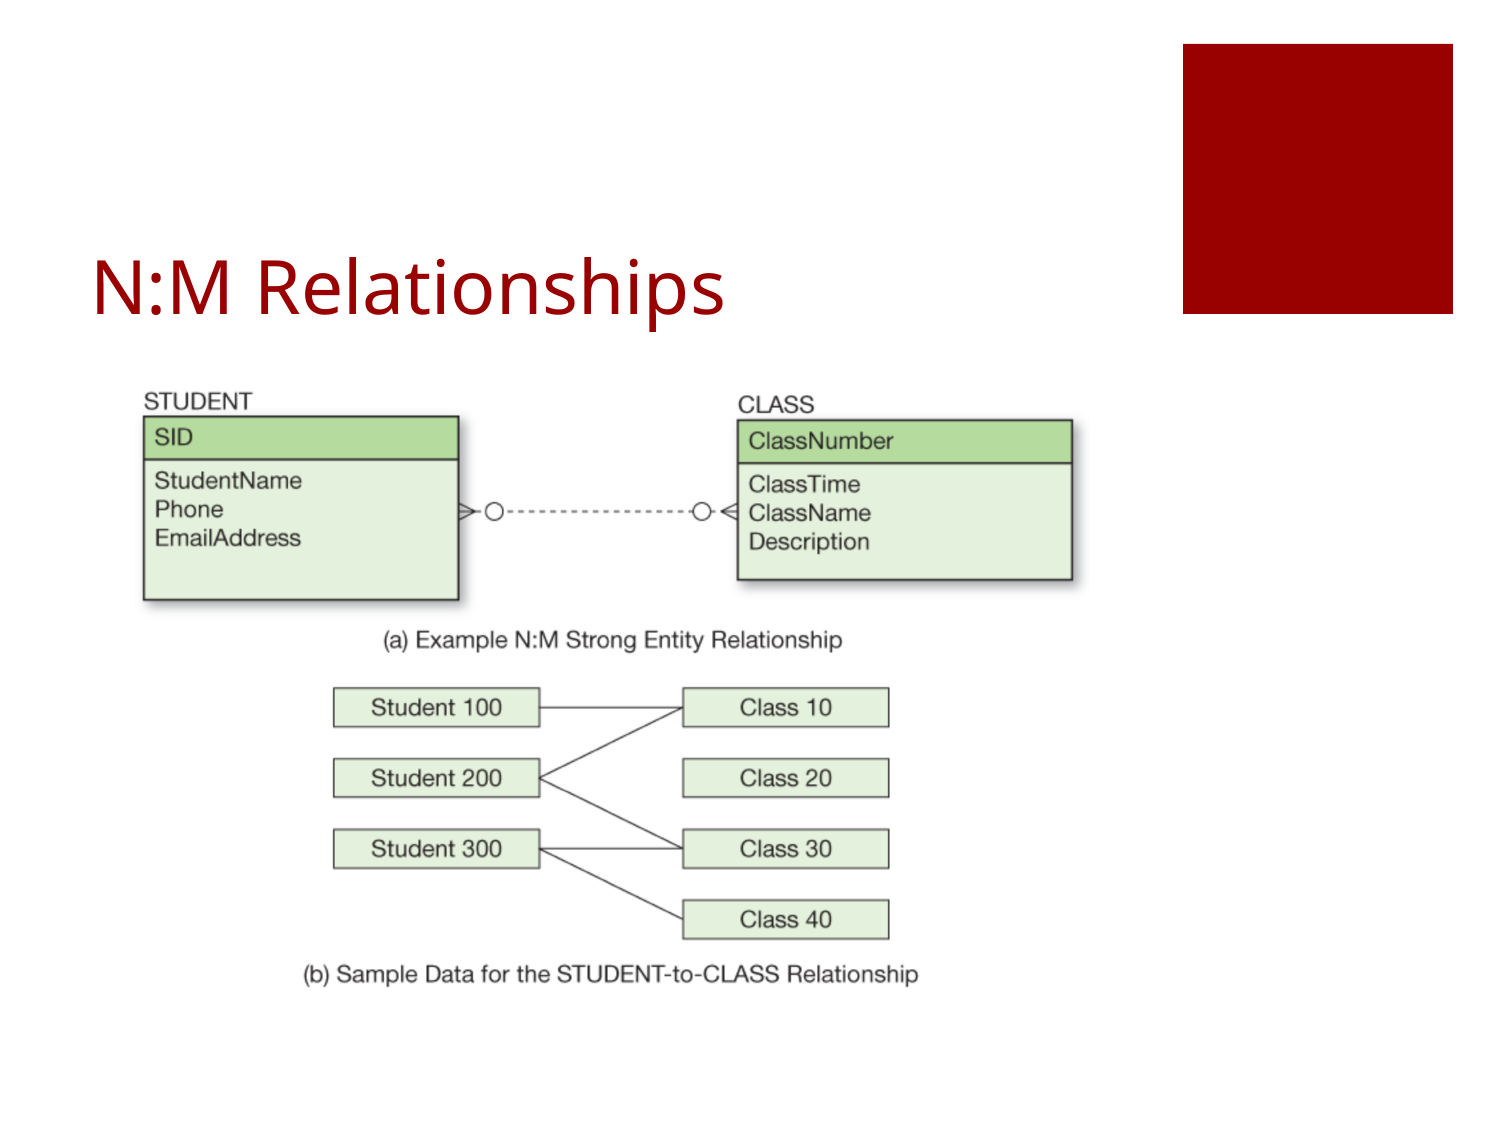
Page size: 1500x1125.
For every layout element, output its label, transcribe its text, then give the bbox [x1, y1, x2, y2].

title N:M Relationships [75, 149, 1143, 338]
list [127, 361, 1091, 1006]
